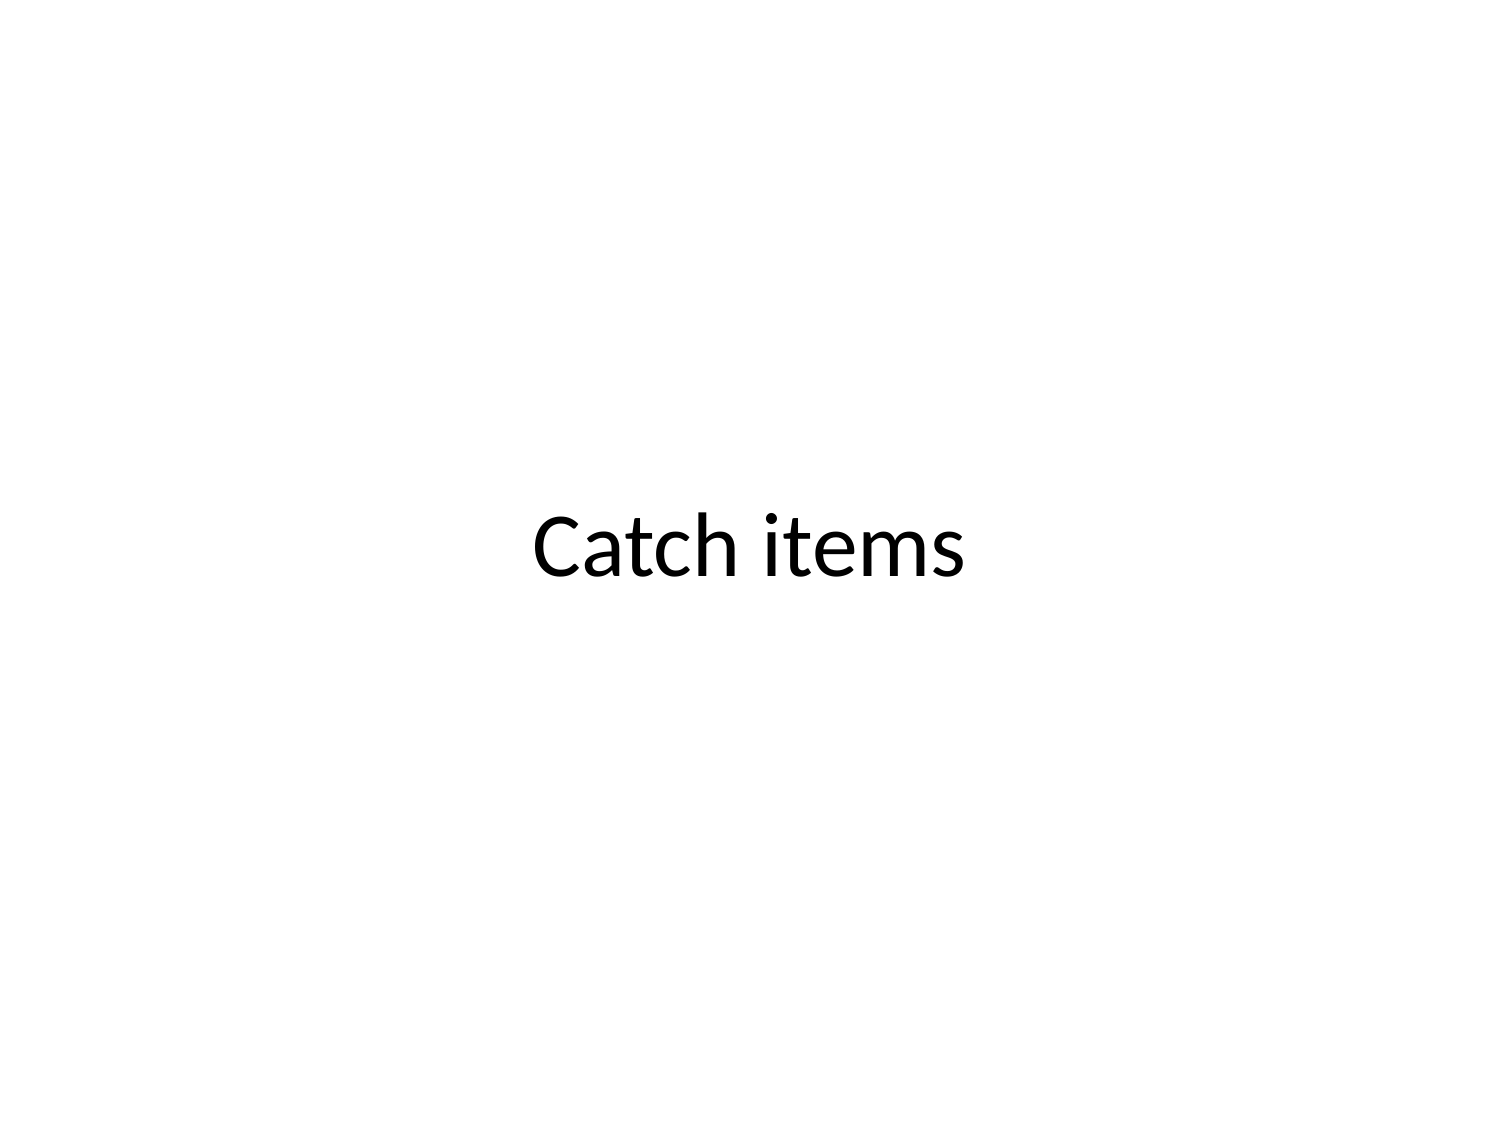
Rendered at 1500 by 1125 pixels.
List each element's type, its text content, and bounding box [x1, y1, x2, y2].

title Catch items [75, 445, 1425, 634]
